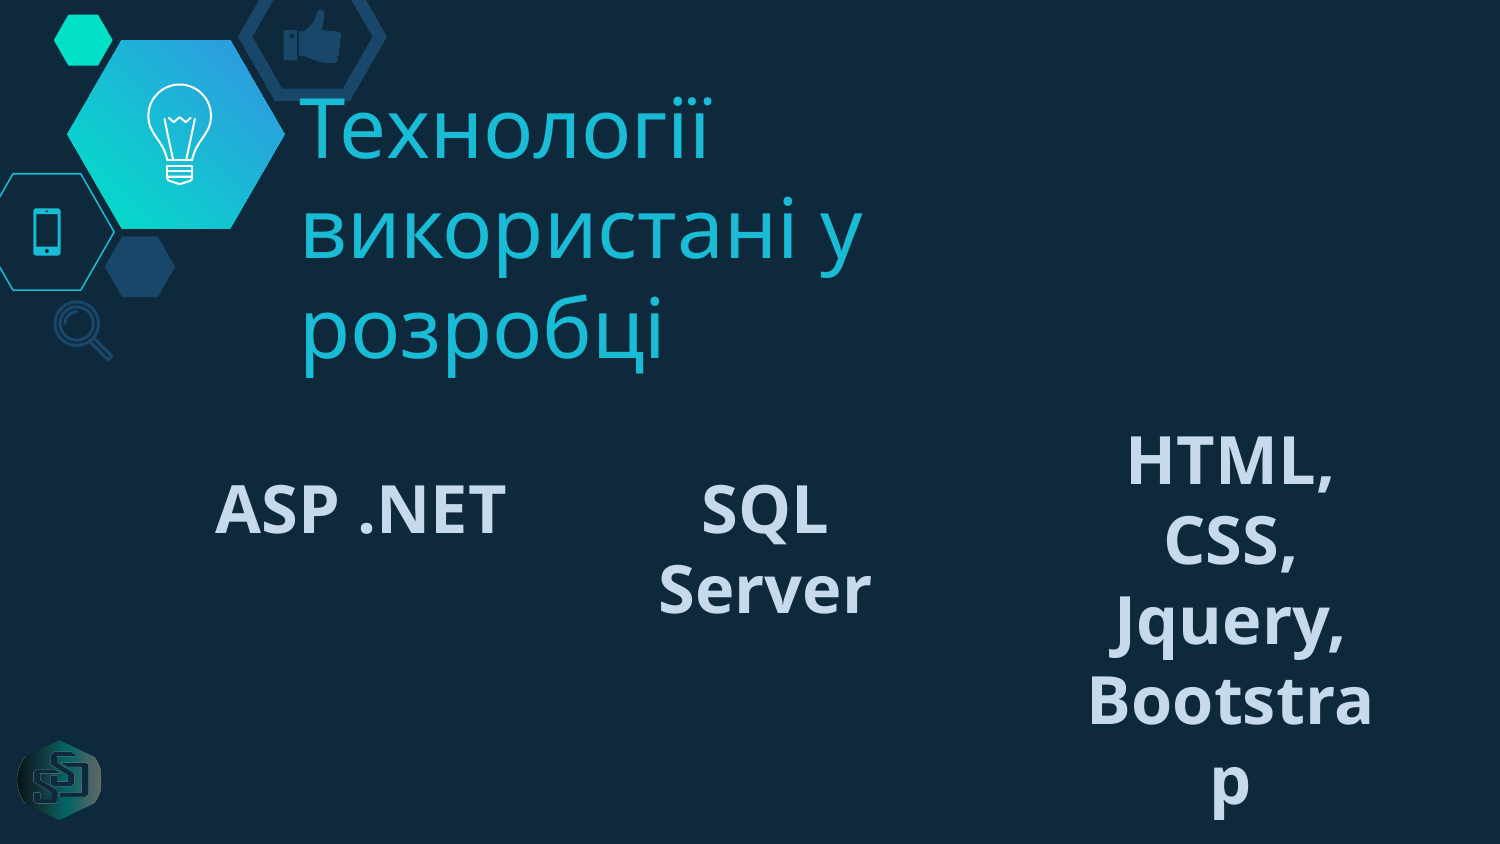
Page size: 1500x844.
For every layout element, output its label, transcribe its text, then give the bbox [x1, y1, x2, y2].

list SQL Server [586, 452, 944, 844]
list HTML, CSS, Jquery, Bootstrap [1052, 402, 1410, 821]
list ASP .NET [200, 452, 558, 844]
title Технології використані у розробці [284, 157, 1247, 391]
text_box [17, 740, 102, 821]
